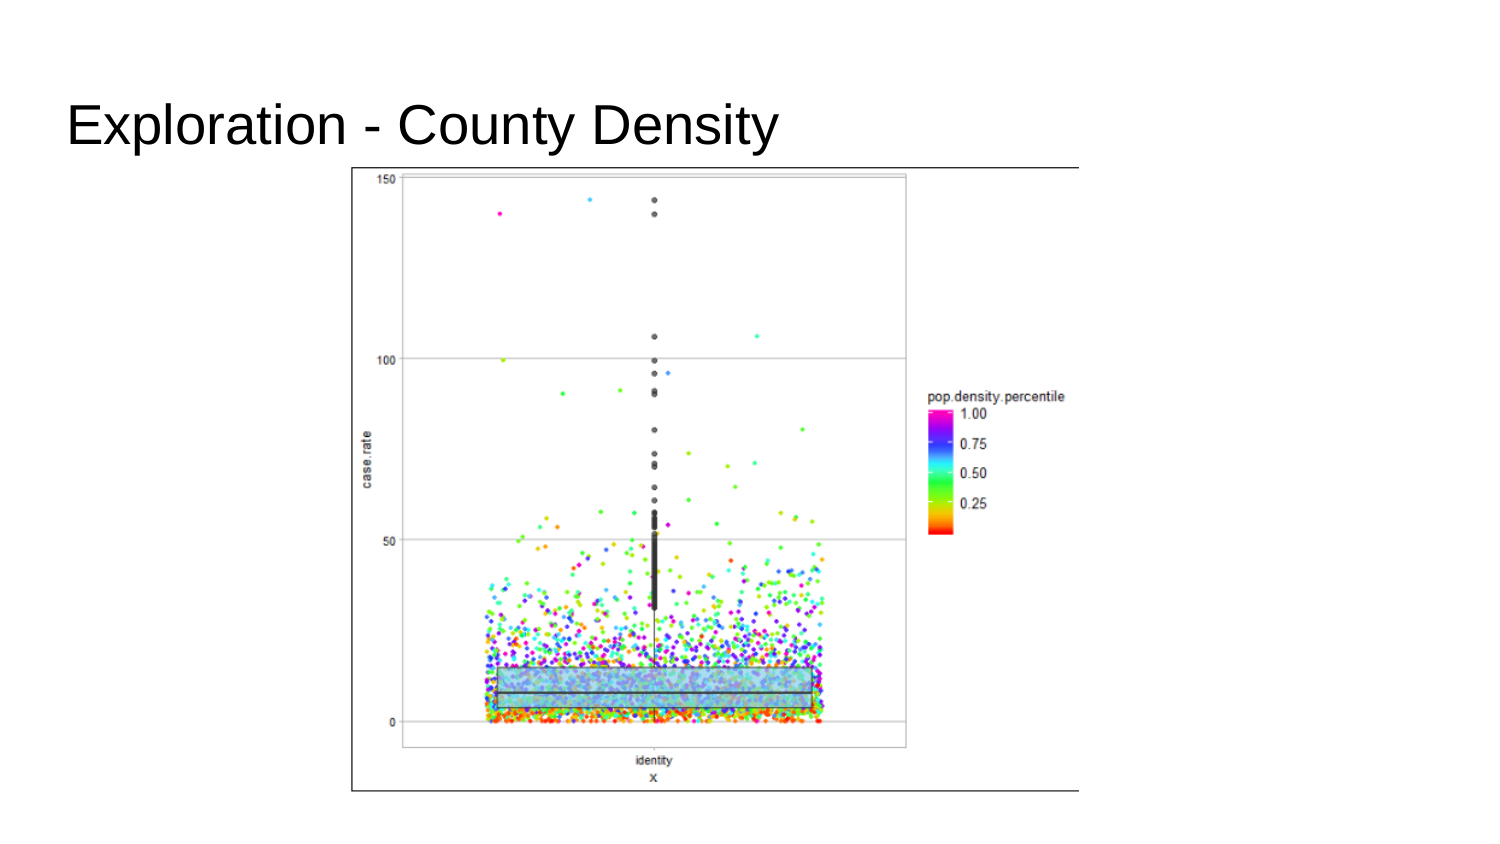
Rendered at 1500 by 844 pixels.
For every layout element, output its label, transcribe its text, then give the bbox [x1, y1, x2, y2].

title Exploration - County Density [51, 72, 1449, 167]
picture [349, 166, 1079, 794]
